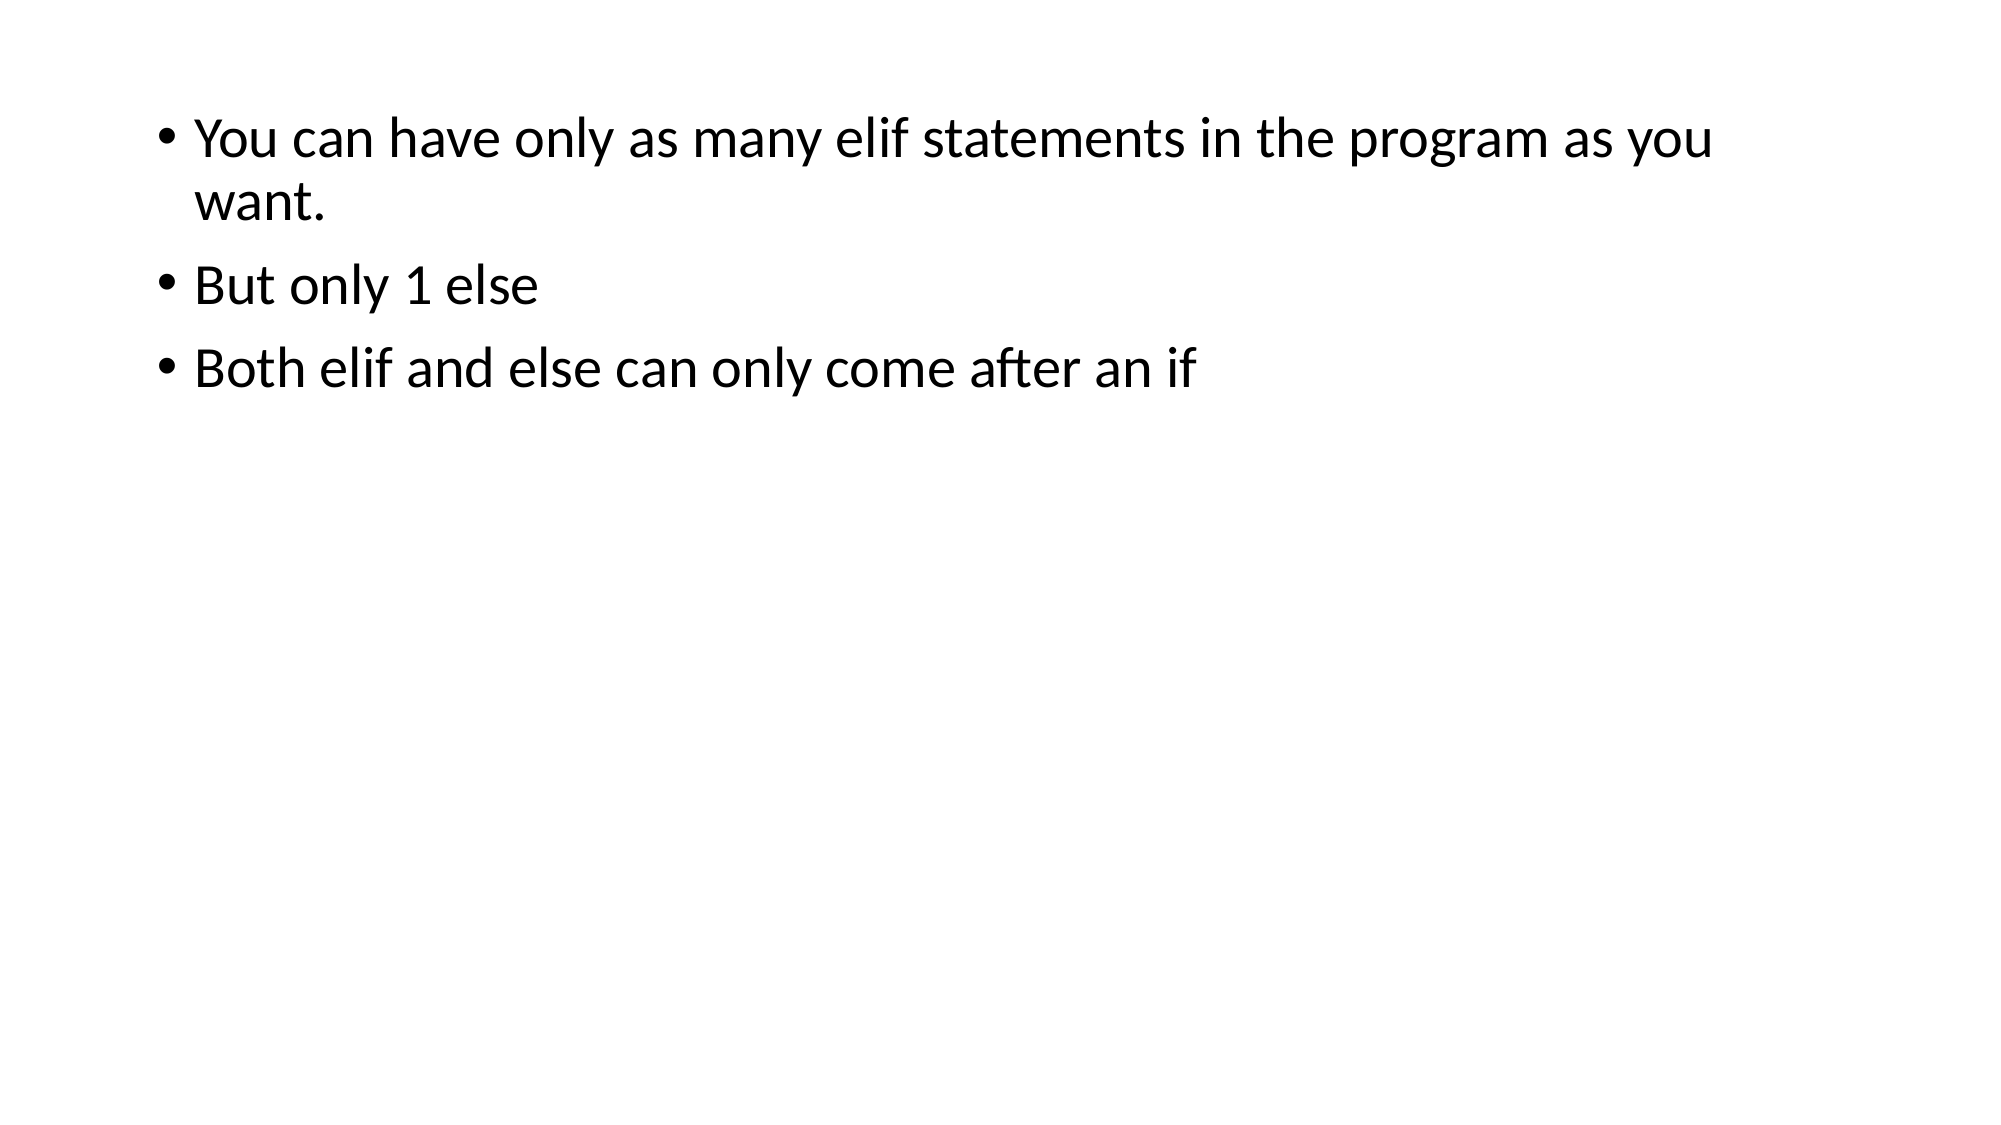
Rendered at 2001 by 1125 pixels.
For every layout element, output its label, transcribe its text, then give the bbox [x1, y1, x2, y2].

list You can have only as many elif statements in the program as you want. But only 1 else Both elif and else can only come after an if [141, 99, 1863, 1014]
